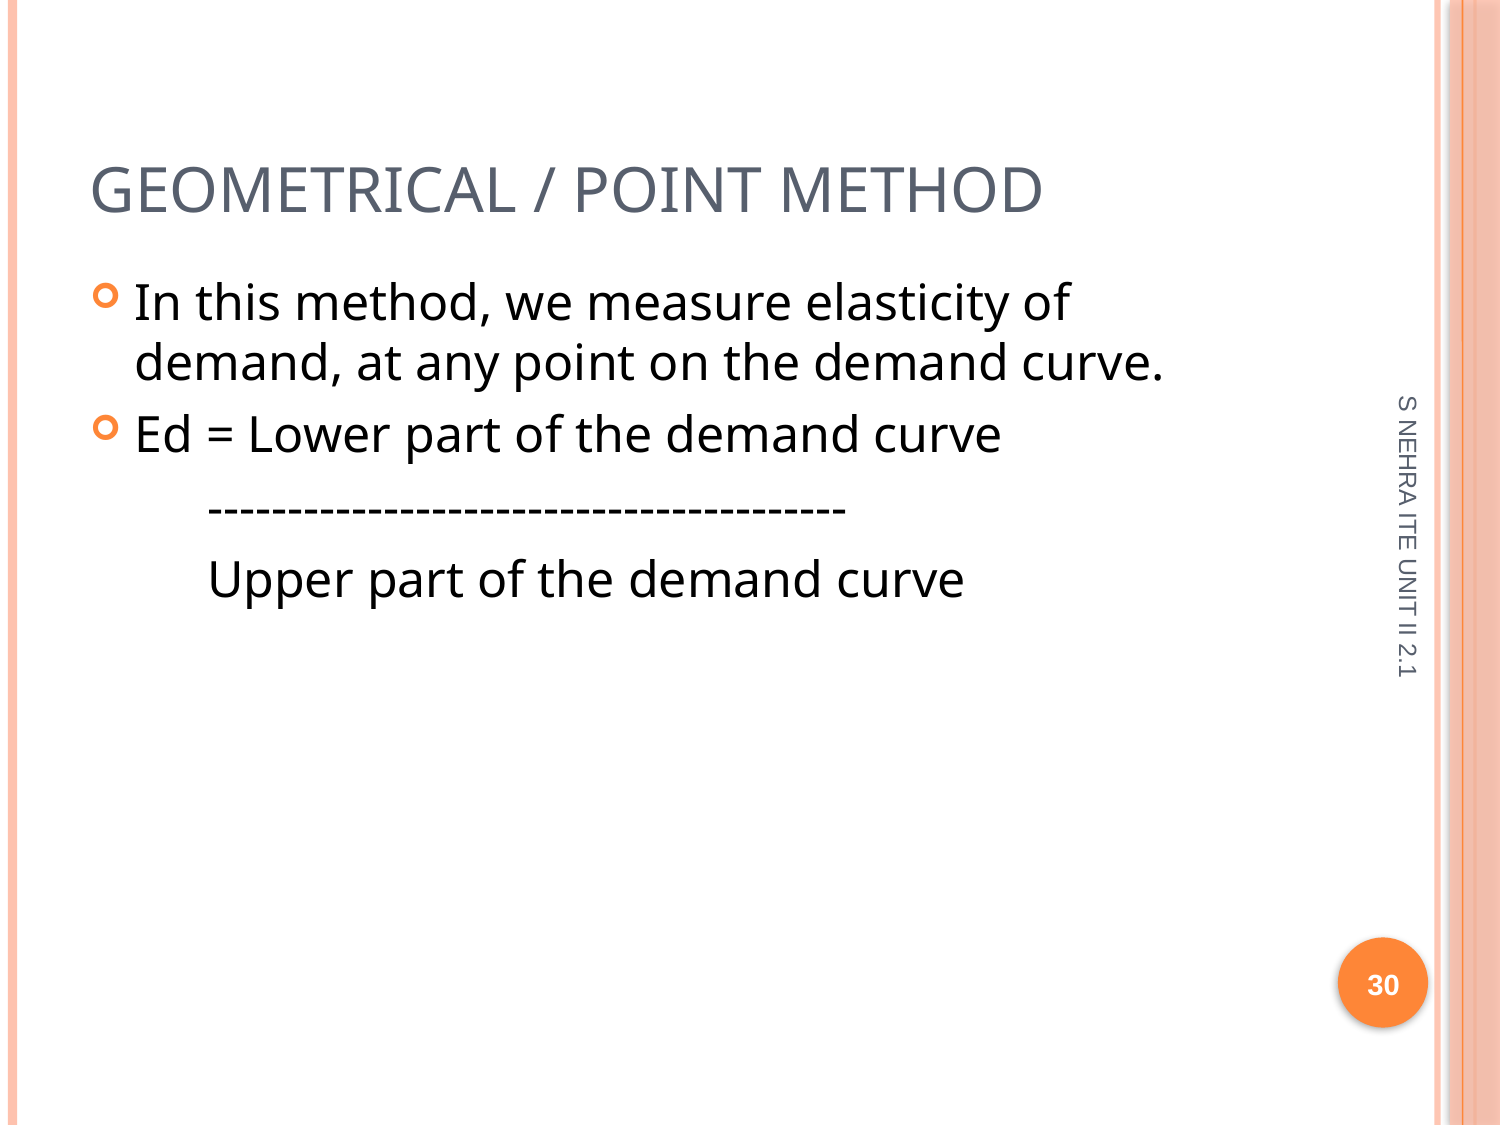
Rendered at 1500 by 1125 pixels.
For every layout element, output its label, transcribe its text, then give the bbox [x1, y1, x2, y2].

title Geometrical / Point Method [75, 45, 1300, 233]
footer S NEHRA ITE UNIT II 2.1 [1379, 380, 1440, 906]
list In this method, we measure elasticity of demand, at any point on the demand curve. Ed = Lower part of the demand curve ---------------------------------------- Upper part of the demand curve [74, 262, 1301, 1063]
slide_number 30 [1333, 940, 1434, 1026]
